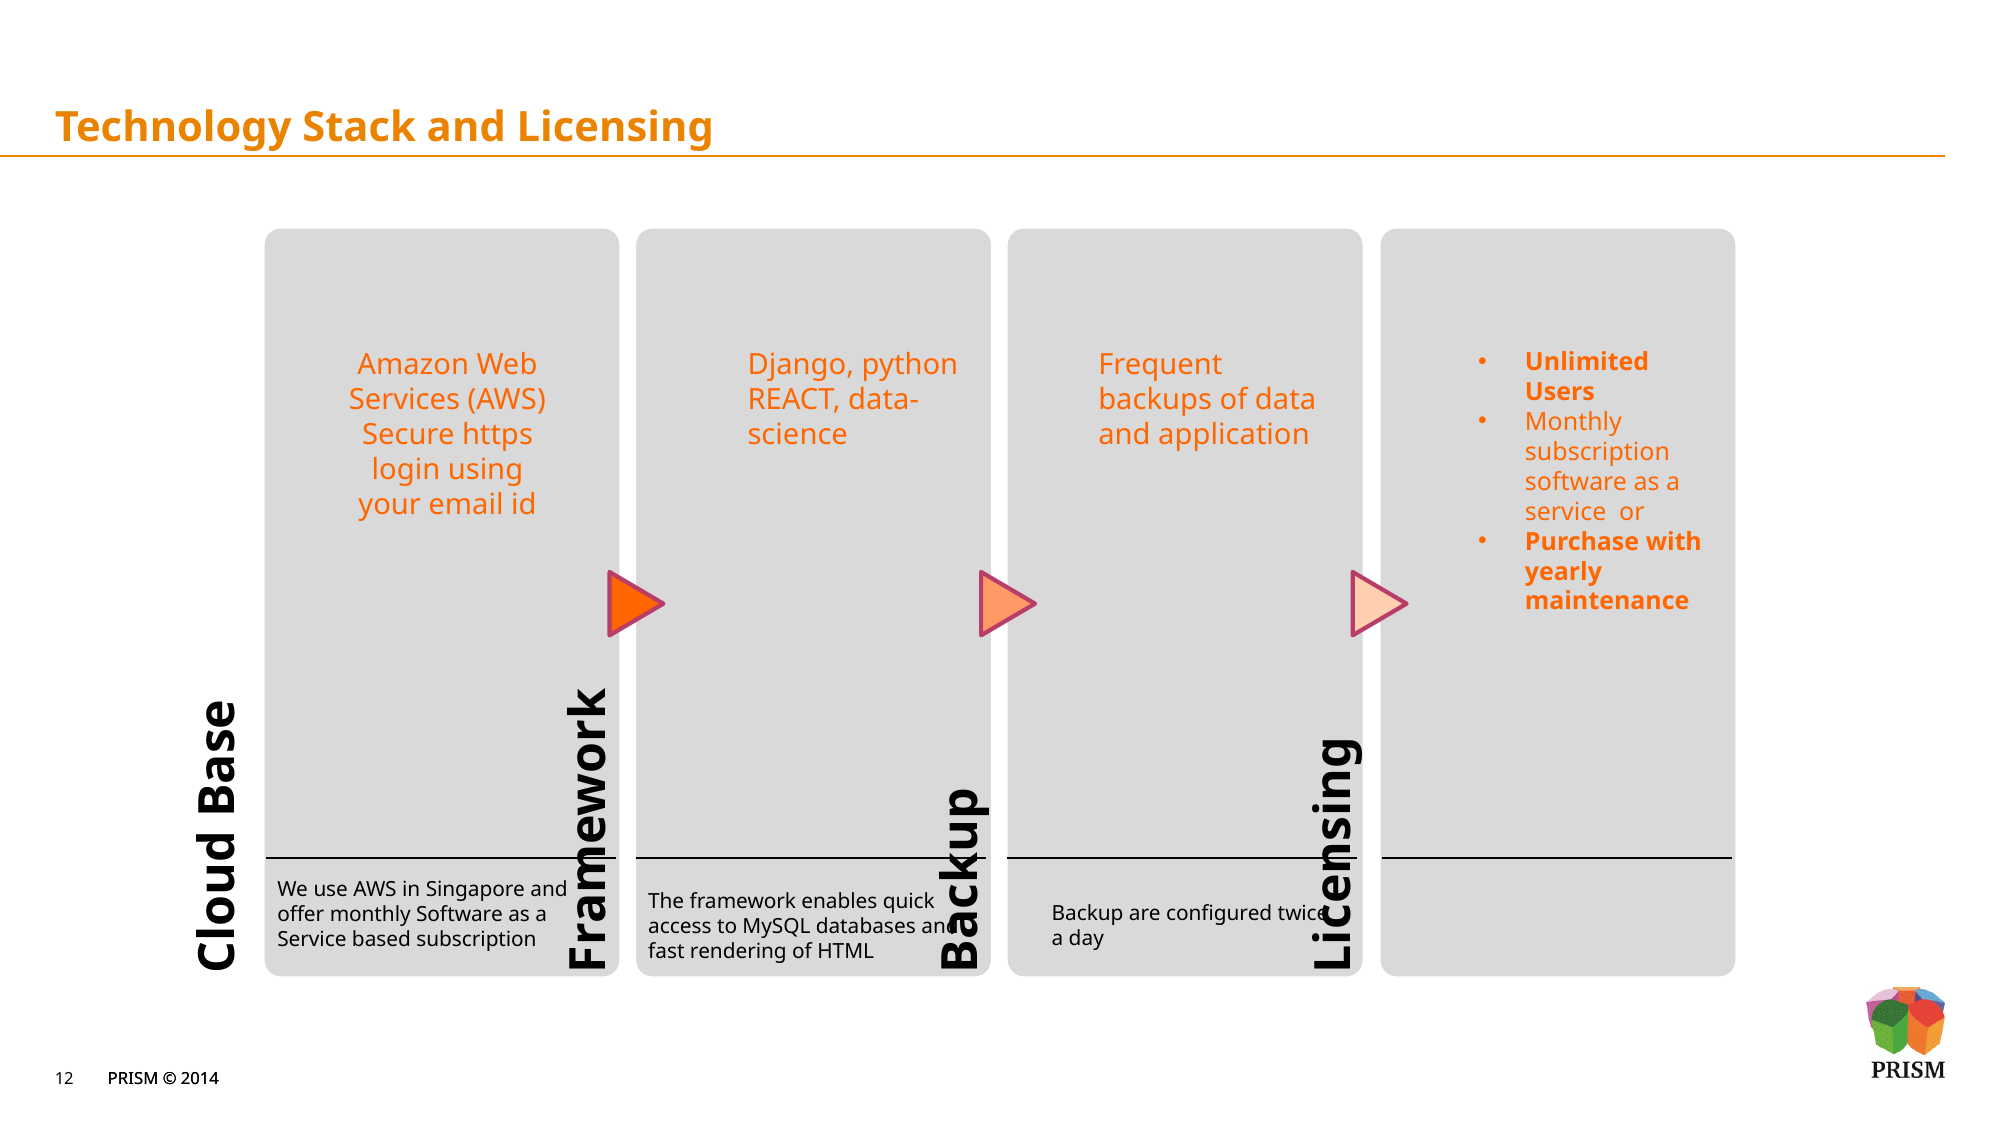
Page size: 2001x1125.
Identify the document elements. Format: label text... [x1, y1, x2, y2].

slide_number 12 [54, 1067, 101, 1120]
picture [1866, 987, 1945, 1078]
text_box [262, 161, 1738, 1059]
title Technology Stack and Licensing [54, 39, 1945, 150]
